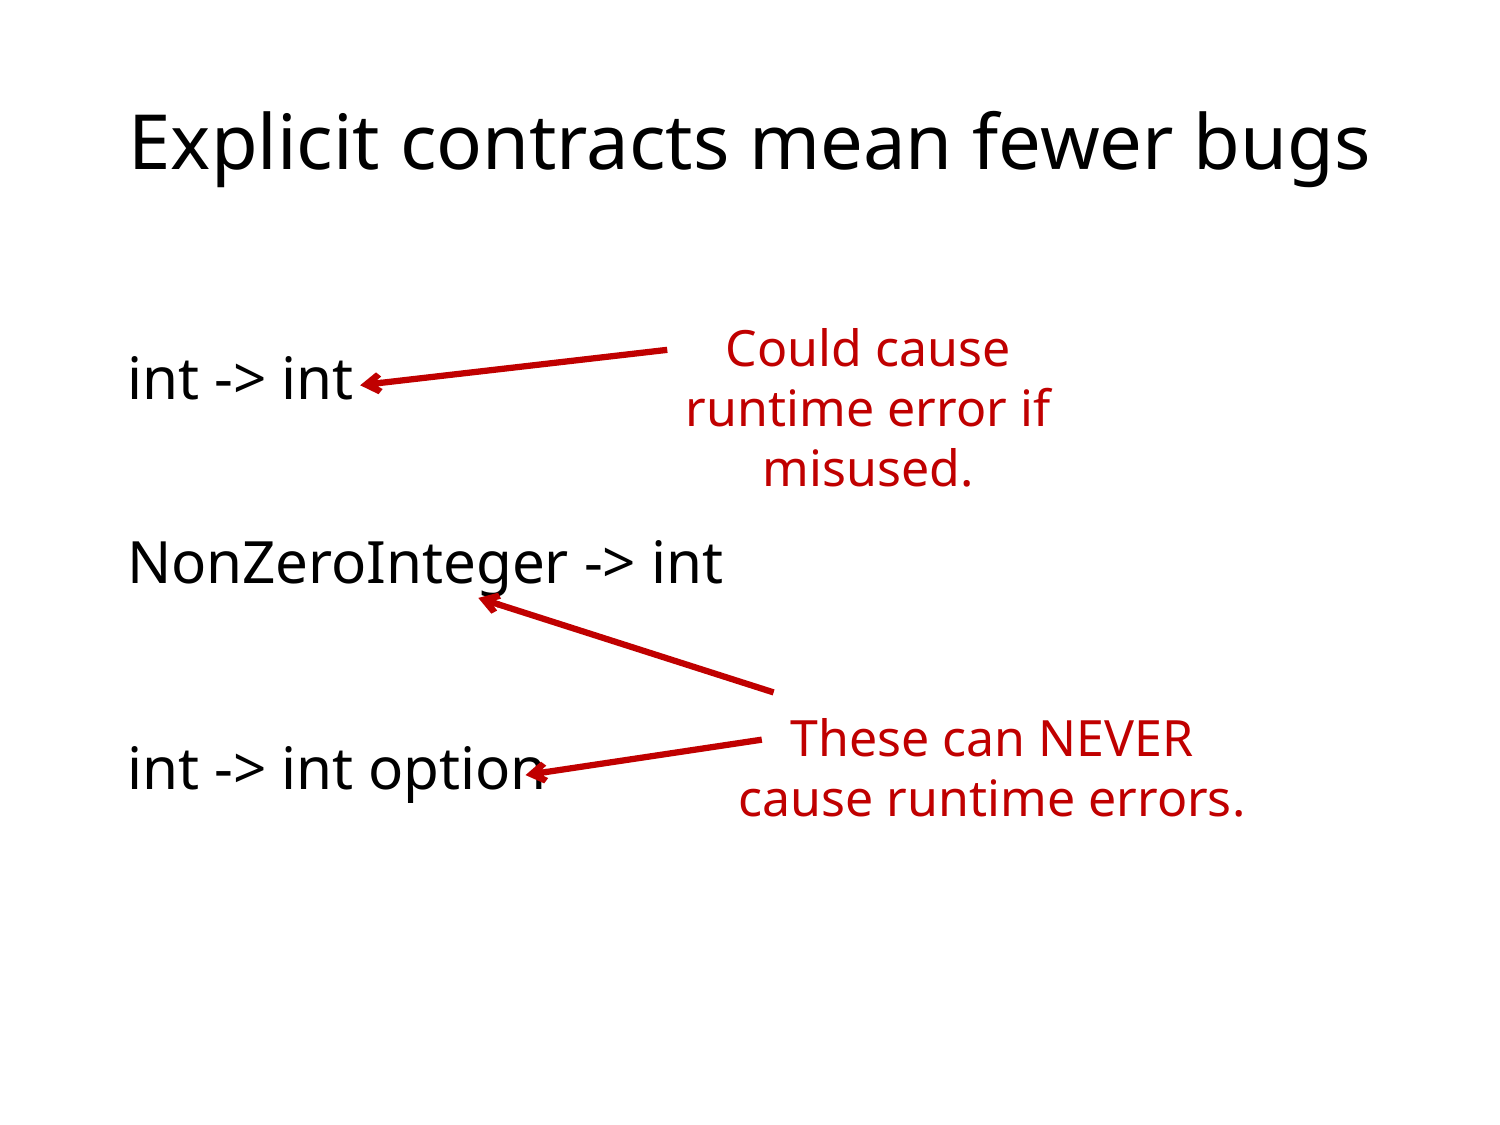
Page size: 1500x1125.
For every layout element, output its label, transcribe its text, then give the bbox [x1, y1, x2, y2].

text_box int -> int [123, 338, 354, 402]
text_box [359, 309, 1093, 447]
text_box NonZeroInteger -> int [123, 522, 798, 587]
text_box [477, 597, 1282, 836]
title Explicit contracts mean fewer bugs [75, 45, 1425, 233]
text_box int -> int option [123, 727, 472, 792]
